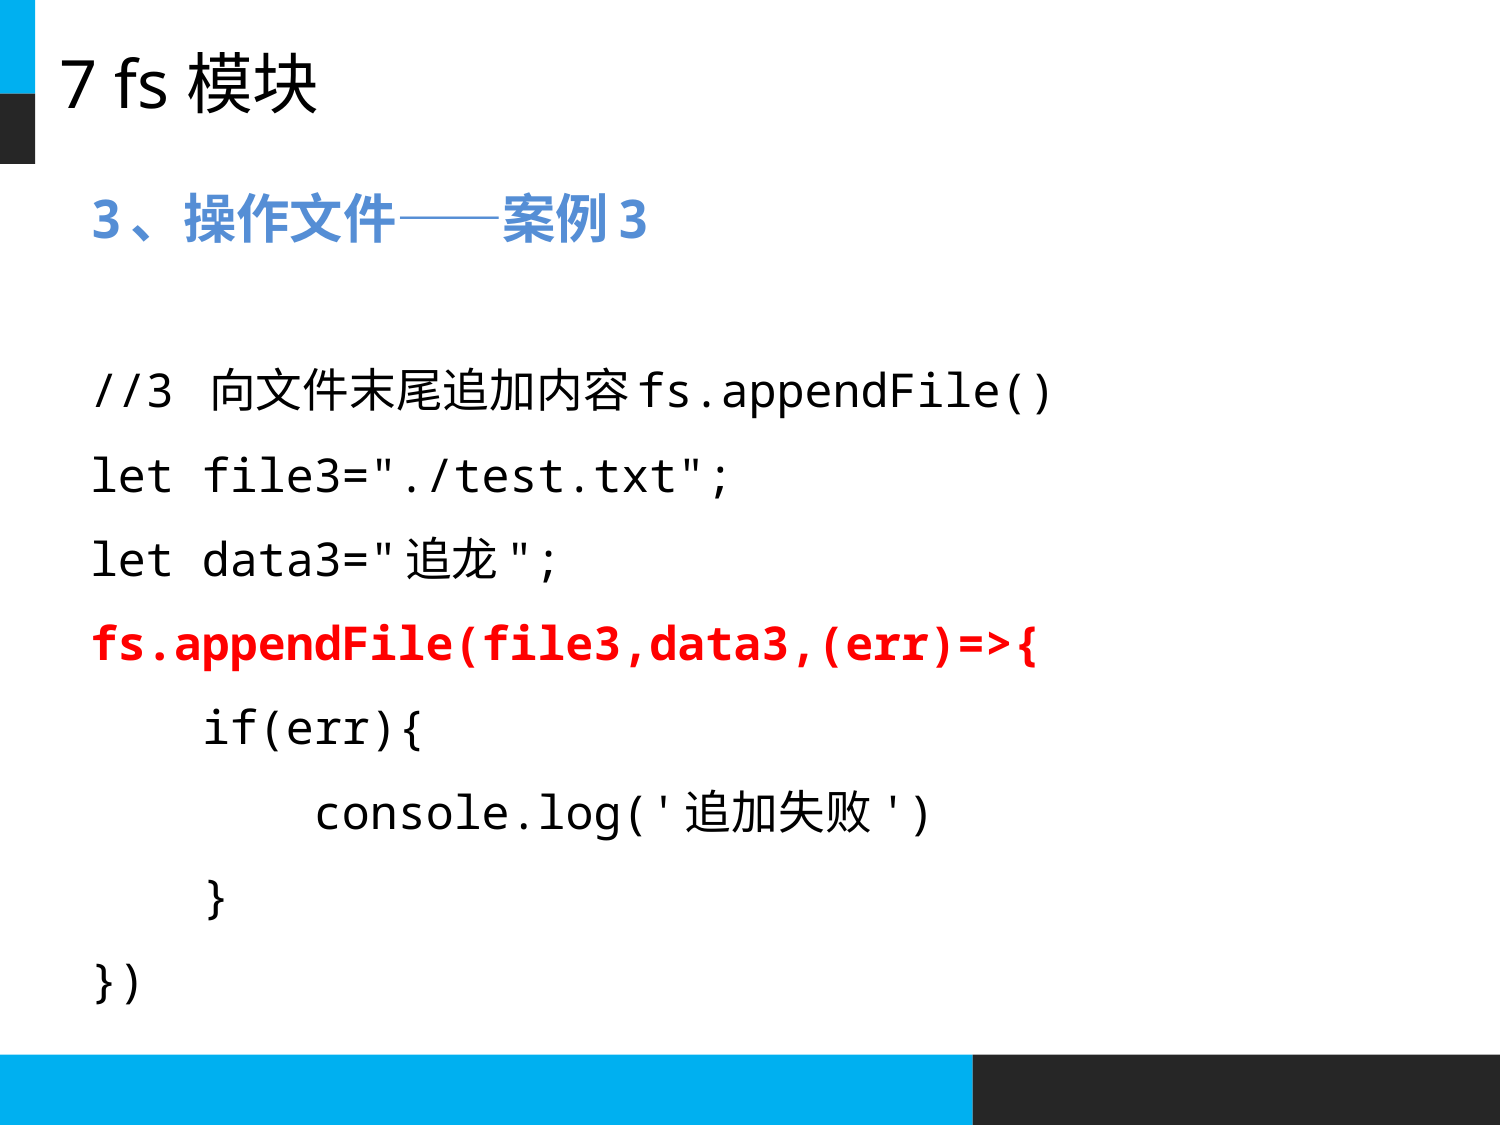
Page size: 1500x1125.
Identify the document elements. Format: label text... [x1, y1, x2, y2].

list 3、操作文件——案例3 //3 向文件末尾追加内容fs.appendFile() let file3="./test.txt"; let data3="追龙"; fs.appendFile(file3,data3,(err)=>{ if(err){ console.log('追加失败') } }) [75, 145, 1425, 1028]
title 7 fs模块 [44, 0, 1454, 164]
